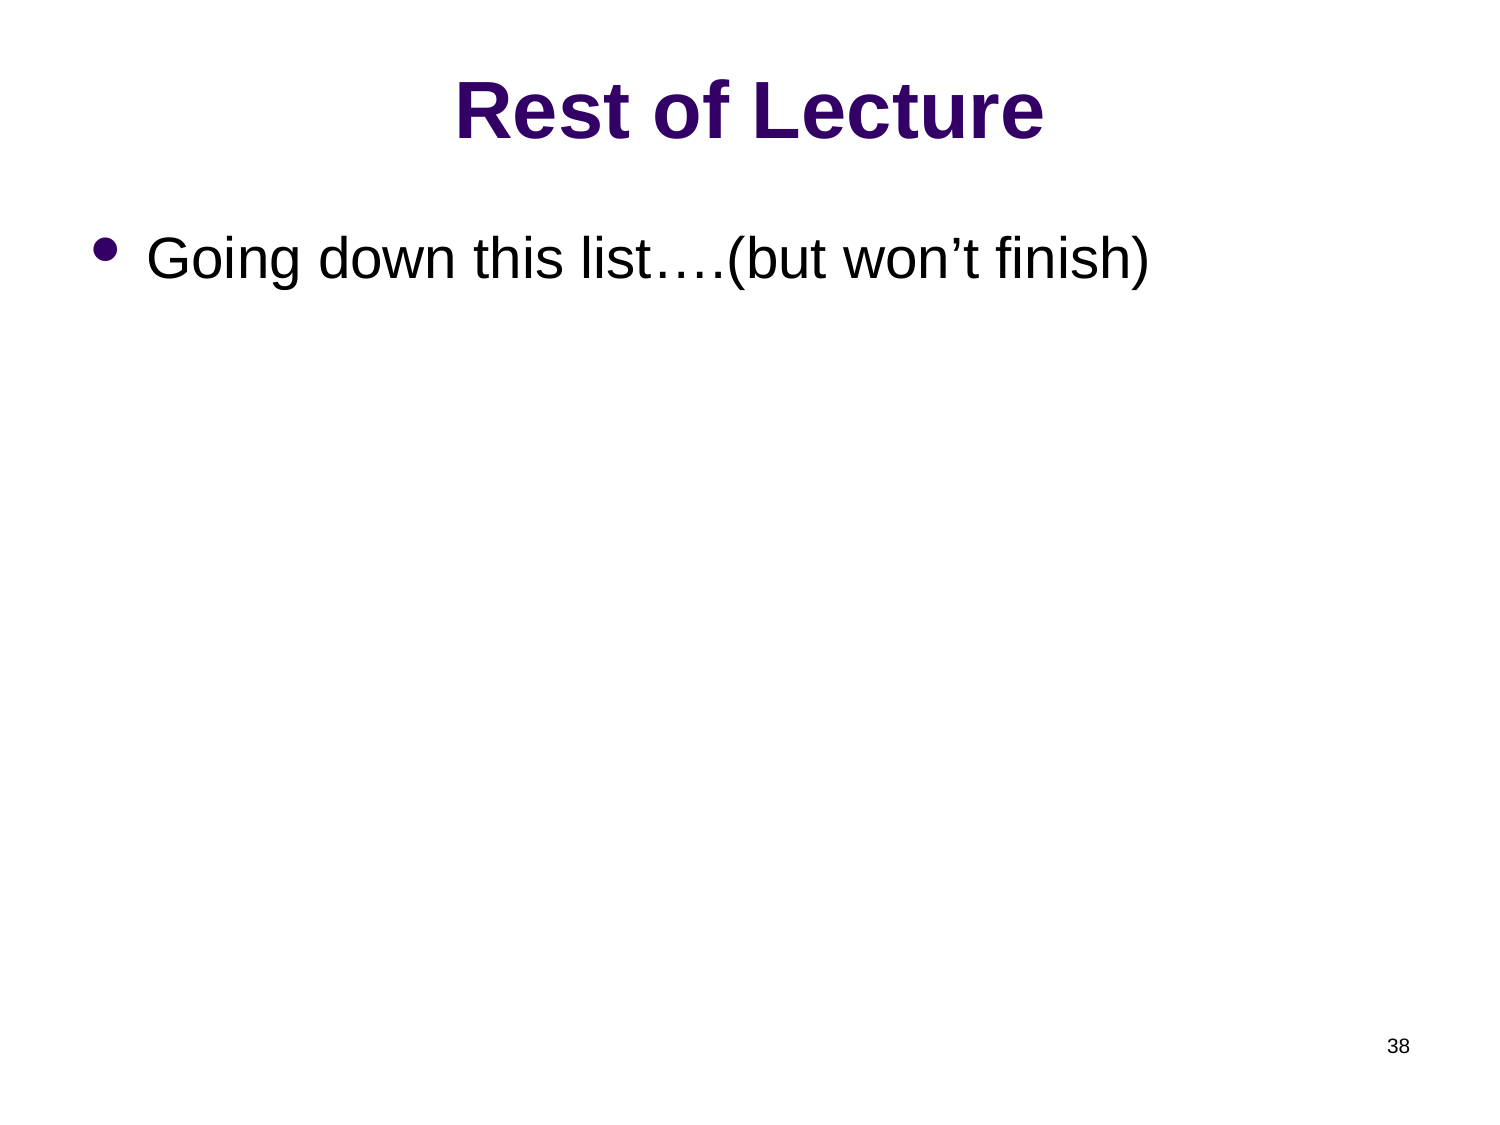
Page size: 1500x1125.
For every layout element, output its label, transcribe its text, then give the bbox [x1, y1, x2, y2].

list Going down this list….(but won’t finish) [75, 212, 1475, 1006]
title Rest of Lecture [0, 20, 1500, 163]
slide_number 38 [1074, 1024, 1426, 1101]
